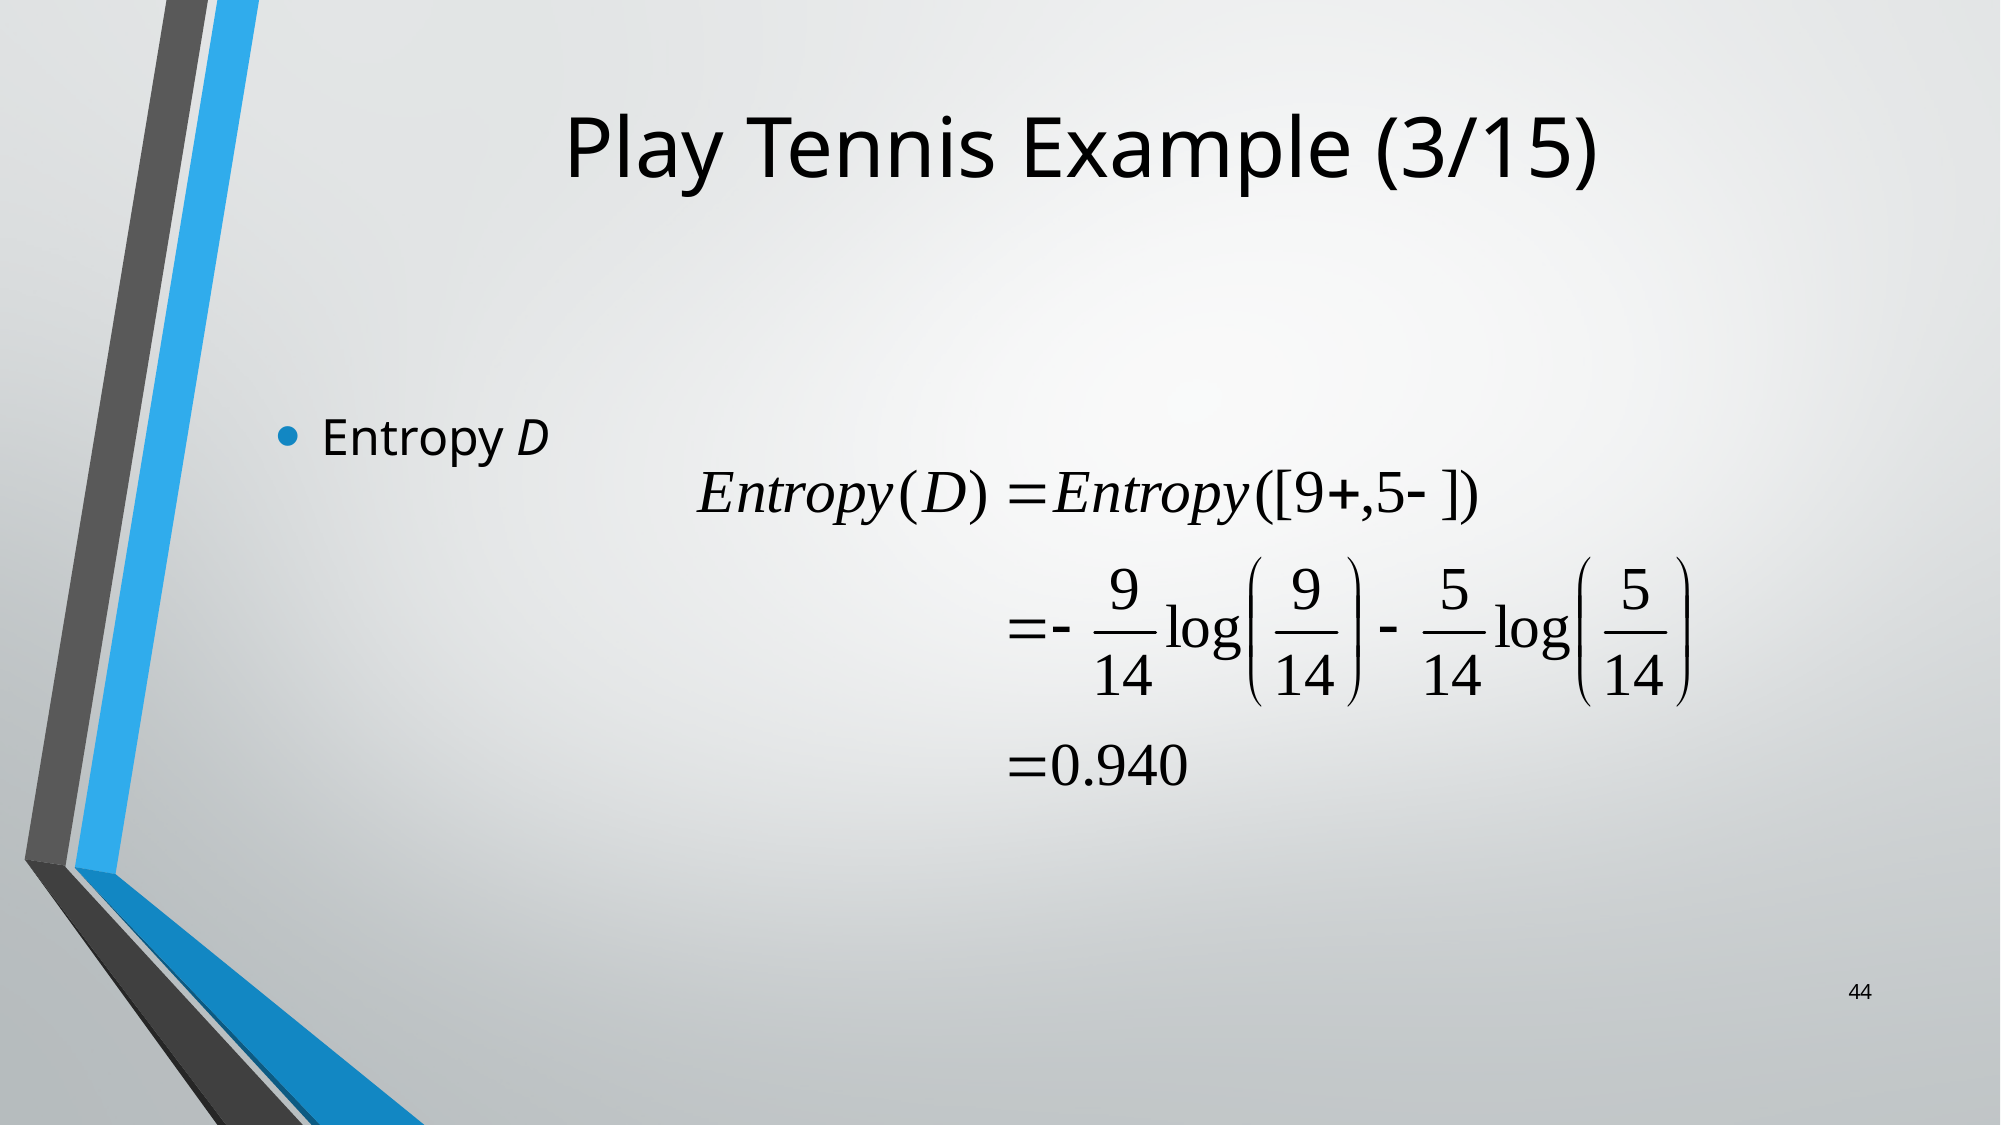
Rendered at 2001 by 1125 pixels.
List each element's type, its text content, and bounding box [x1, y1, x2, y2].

picture [686, 459, 1706, 810]
slide_number 44 [1796, 962, 1887, 1023]
title Play Tennis Example (3/15) [259, 0, 1904, 179]
list Entropy D [259, 179, 1904, 693]
